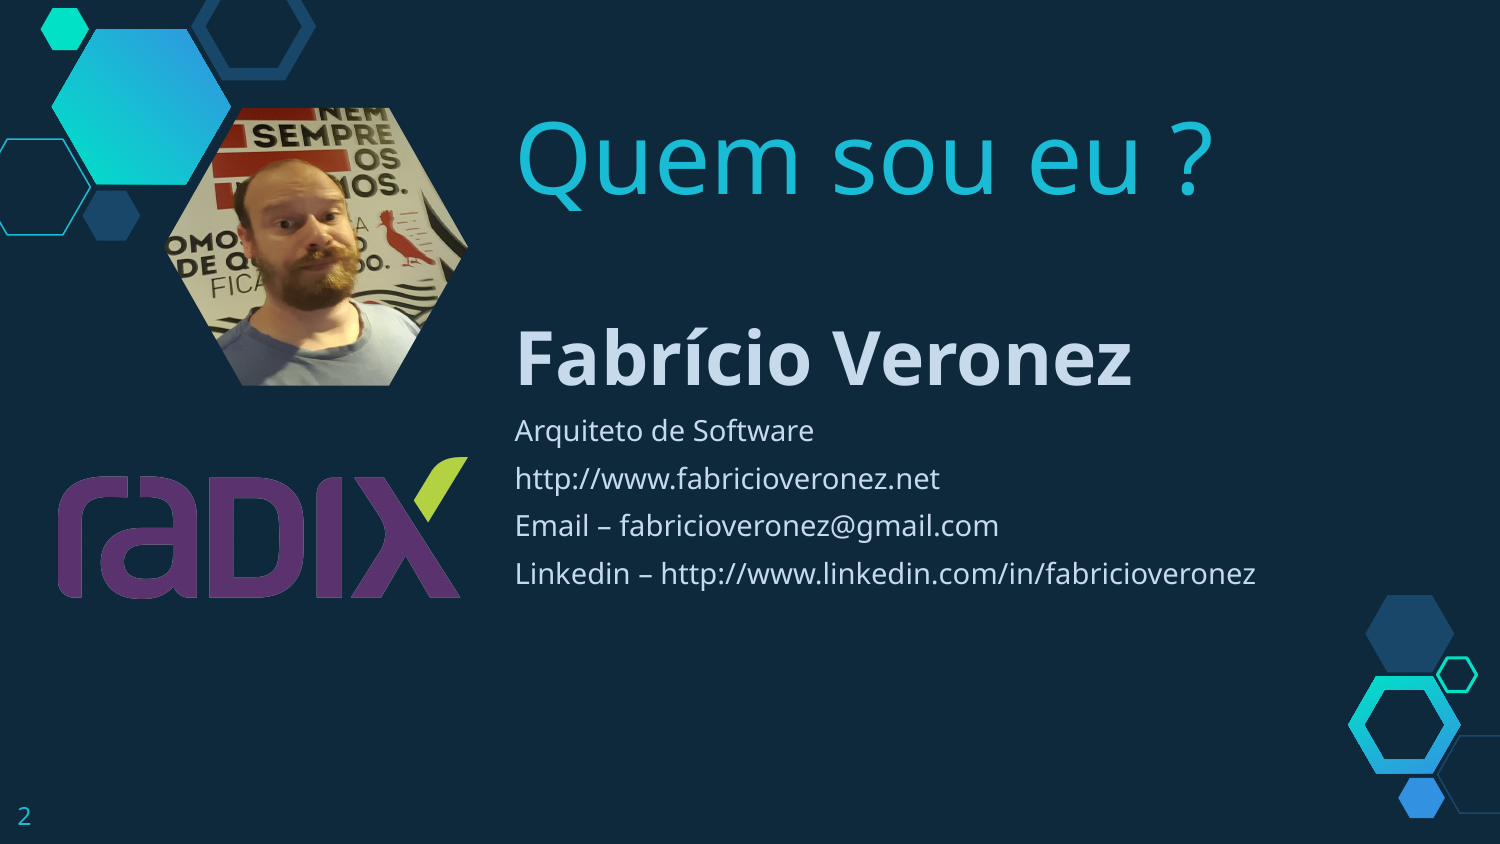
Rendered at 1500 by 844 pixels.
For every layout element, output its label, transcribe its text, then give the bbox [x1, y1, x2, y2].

list Fabrício Veronez Arquiteto de Software http://www.fabricioveronez.net Email – fabricioveronez@gmail.com Linkedin – http://www.linkedin.com/in/fabricioveronez [499, 295, 1288, 699]
title Quem sou eu ? [499, 107, 1327, 230]
picture [163, 107, 469, 386]
slide_number 2 [2, 785, 93, 844]
picture [58, 457, 469, 599]
